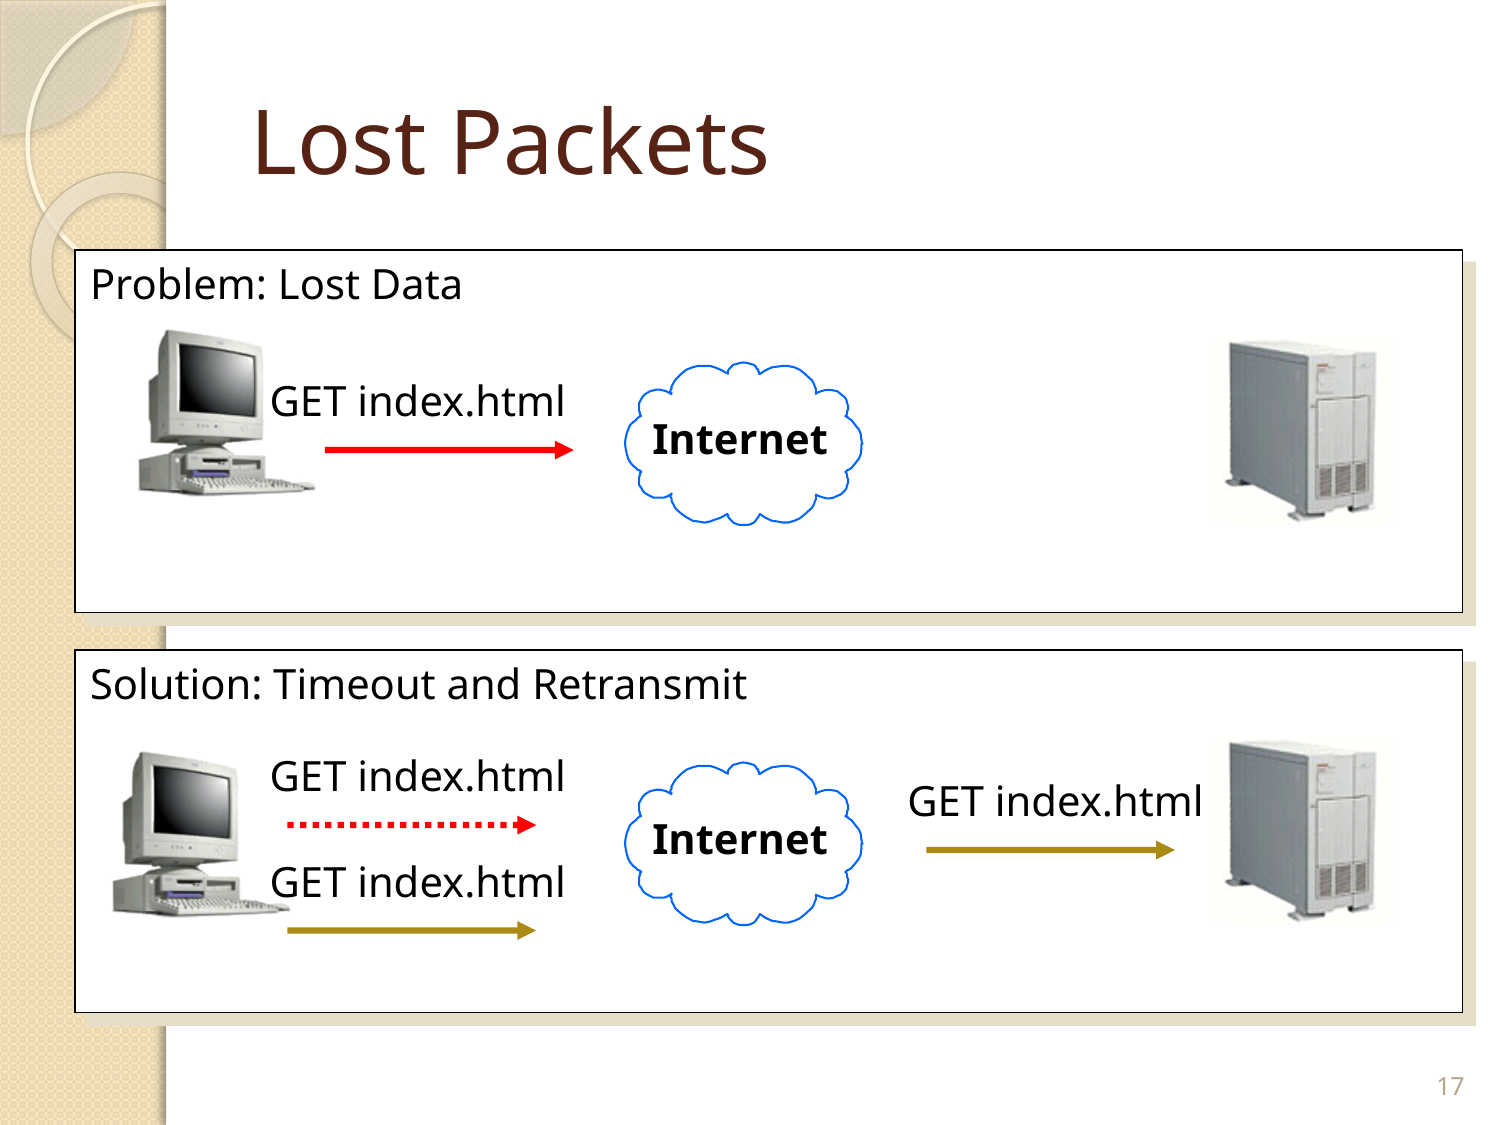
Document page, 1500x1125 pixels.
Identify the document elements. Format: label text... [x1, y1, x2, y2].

text_box [523, 818, 537, 832]
text_box [926, 843, 1175, 857]
text_box [308, 924, 537, 937]
title Lost Packets [235, 45, 1466, 233]
text_box GET index.html [254, 742, 581, 808]
text_box GET index.html [311, 848, 581, 913]
picture [99, 746, 304, 926]
text_box Problem: Lost Data [74, 249, 888, 363]
text_box [336, 443, 574, 457]
text_box [75, 249, 1463, 613]
text_box GET index.html [336, 367, 581, 433]
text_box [624, 362, 863, 526]
text_box GET index.html [892, 767, 1200, 833]
text_box Solution: Timeout and Retransmit [74, 650, 888, 763]
picture [1207, 737, 1396, 926]
picture [1207, 337, 1396, 526]
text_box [624, 762, 863, 926]
picture [124, 324, 329, 504]
text_box [75, 649, 1463, 1013]
slide_number 17 [1413, 1034, 1488, 1113]
